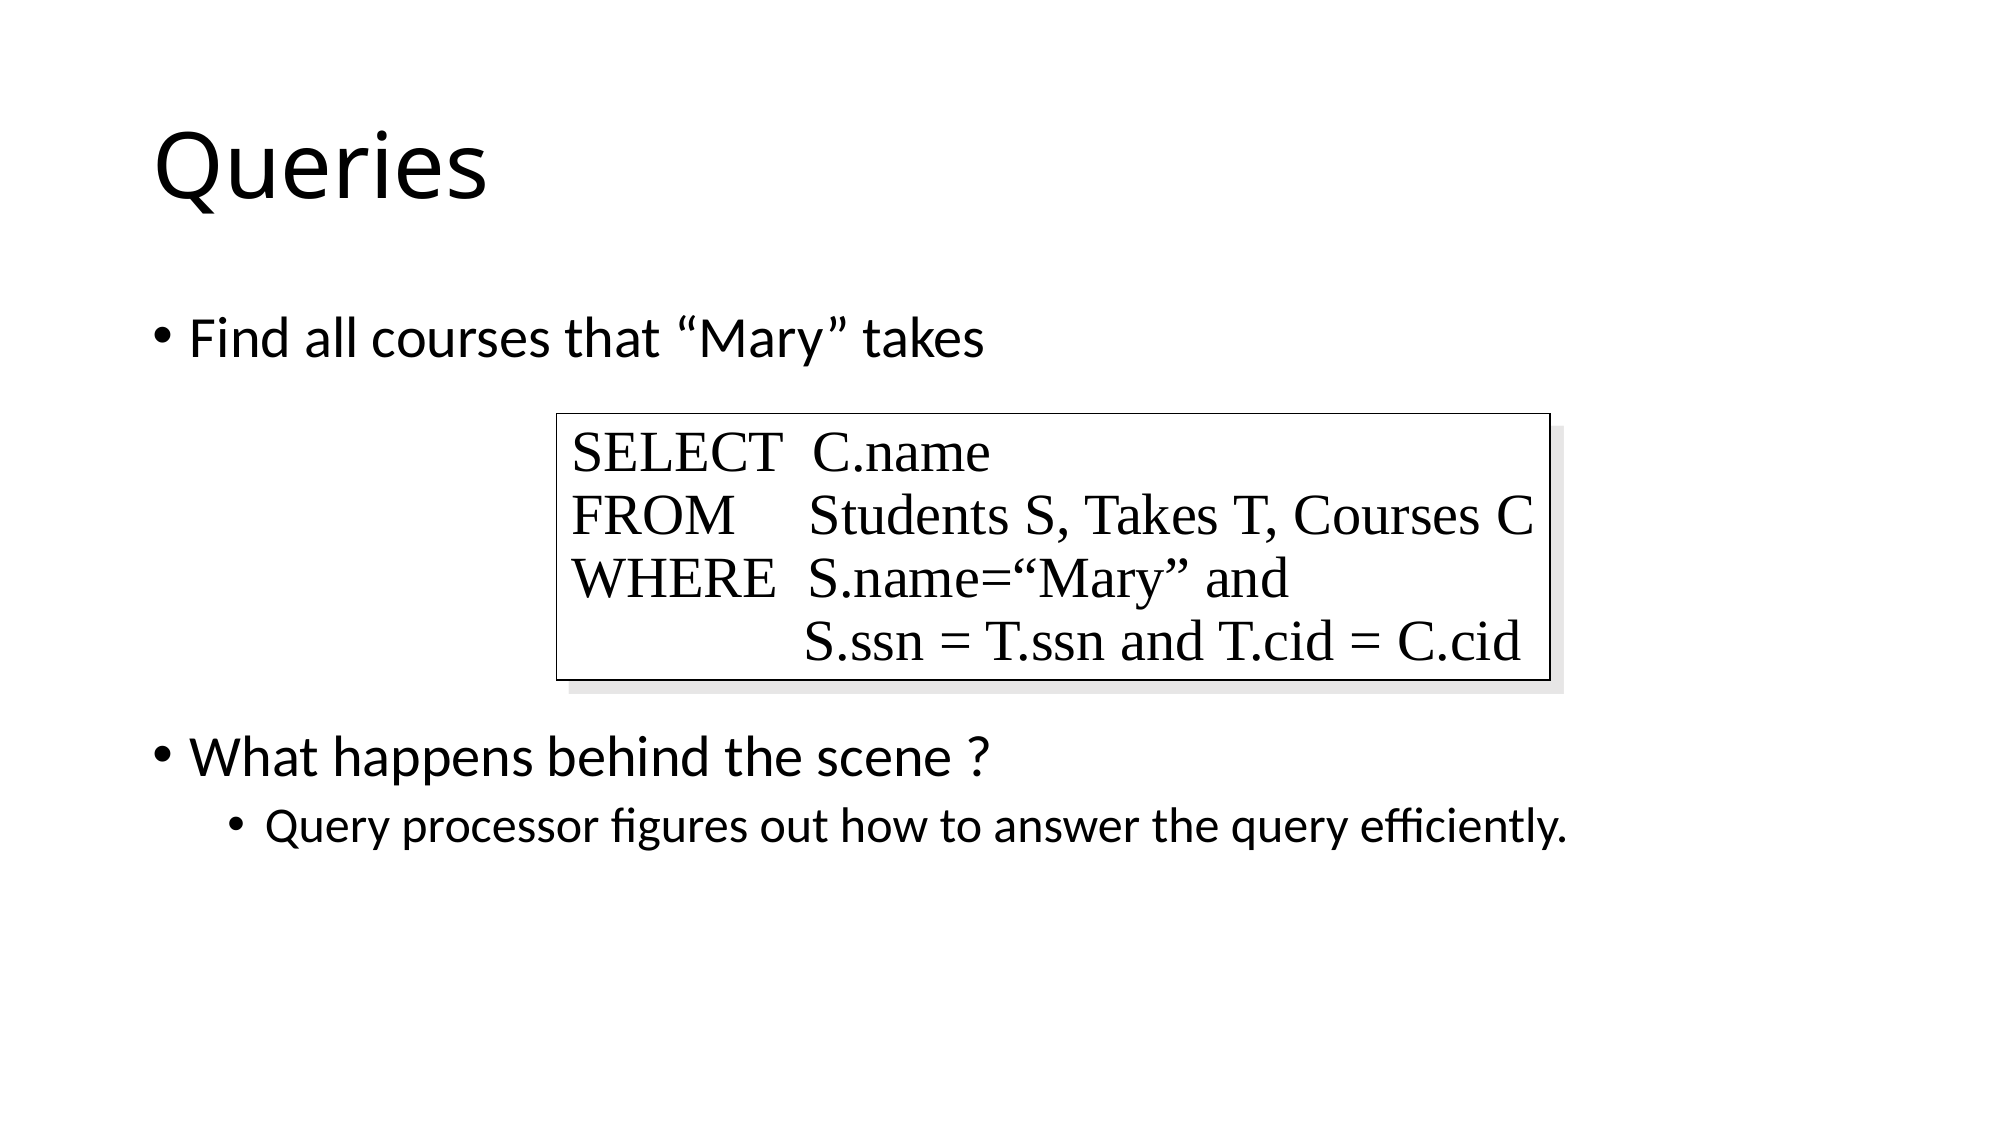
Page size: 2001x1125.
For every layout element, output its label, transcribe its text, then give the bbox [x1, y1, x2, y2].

text_box SELECT C.name FROM Students S, Takes T, Courses C WHERE S.name=“Mary” and S.ssn = T.ssn and T.cid = C.cid [556, 413, 1551, 681]
title Queries [137, 59, 1863, 278]
list Find all courses that “Mary” takes What happens behind the scene ? Query processor figures out how to answer the query efficiently. [137, 299, 1863, 1014]
